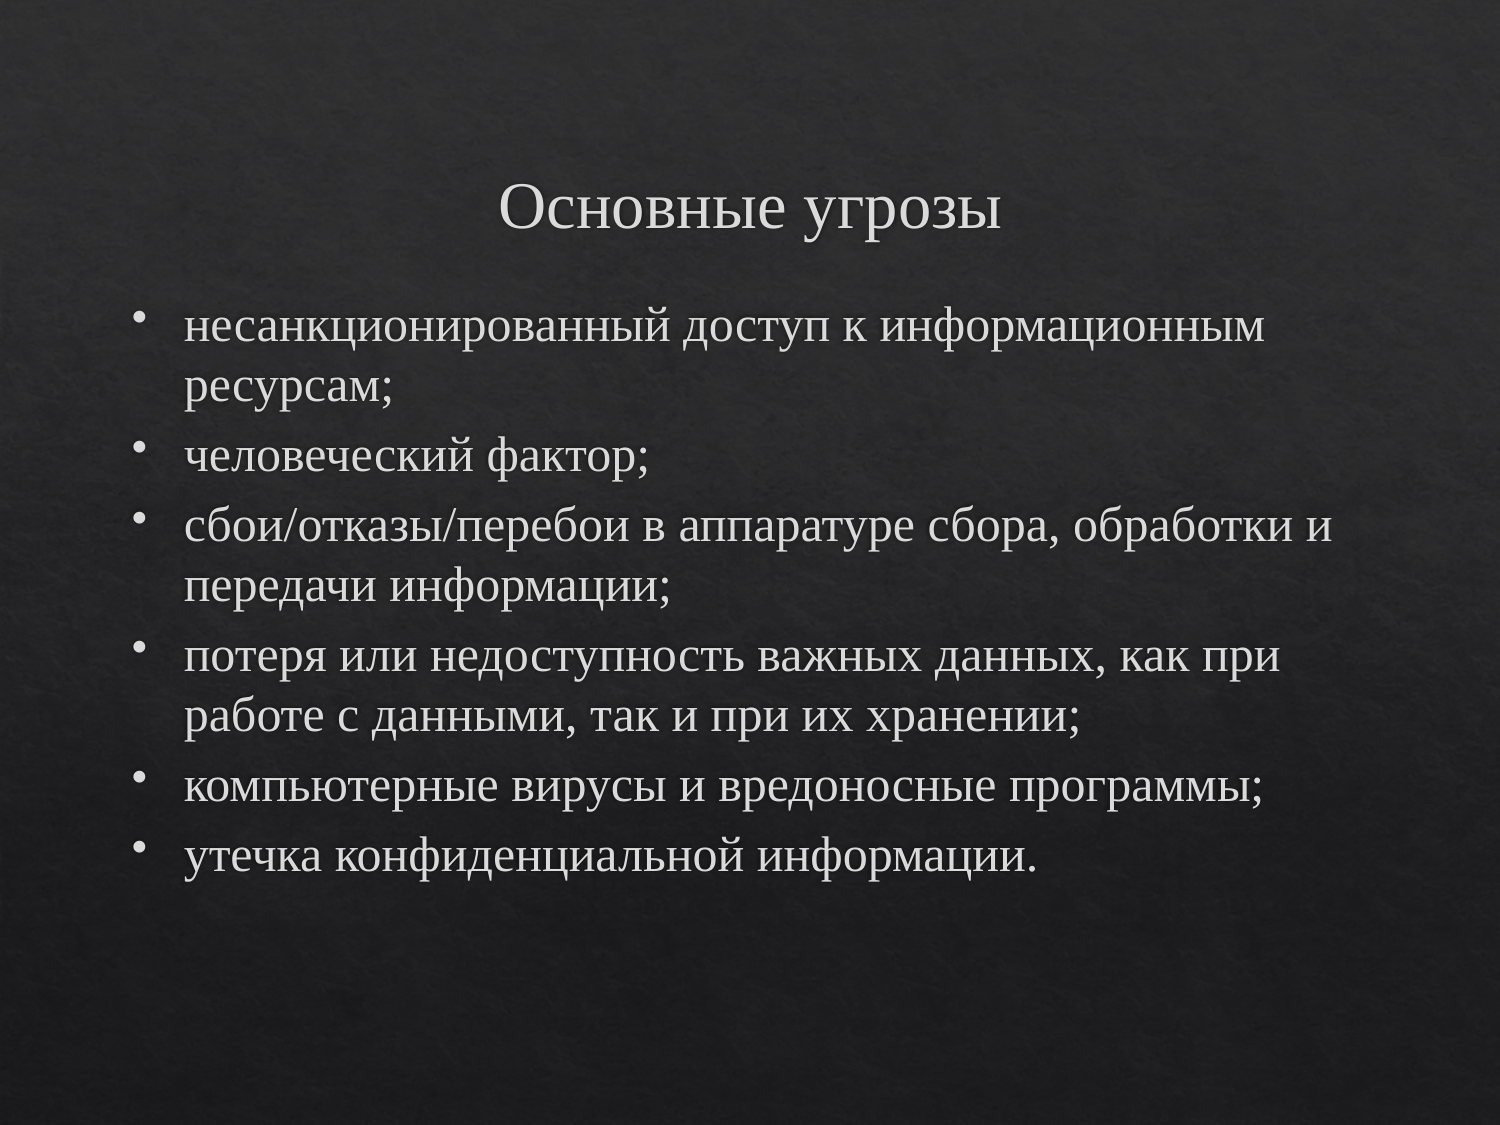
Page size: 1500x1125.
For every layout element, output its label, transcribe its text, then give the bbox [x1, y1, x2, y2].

title Основные угрозы [95, 137, 1406, 267]
list несанкционированный доступ к информационным ресурсам; человеческий фактор; сбои/отказы/перебои в аппаратуре сбора, обработки и передачи информации; потеря или недоступность важных данных, как при работе с данными, так и при их хранении; компьютерные вирусы и вредоносные программы; утечка конфиденциальной информации. [112, 284, 1387, 950]
